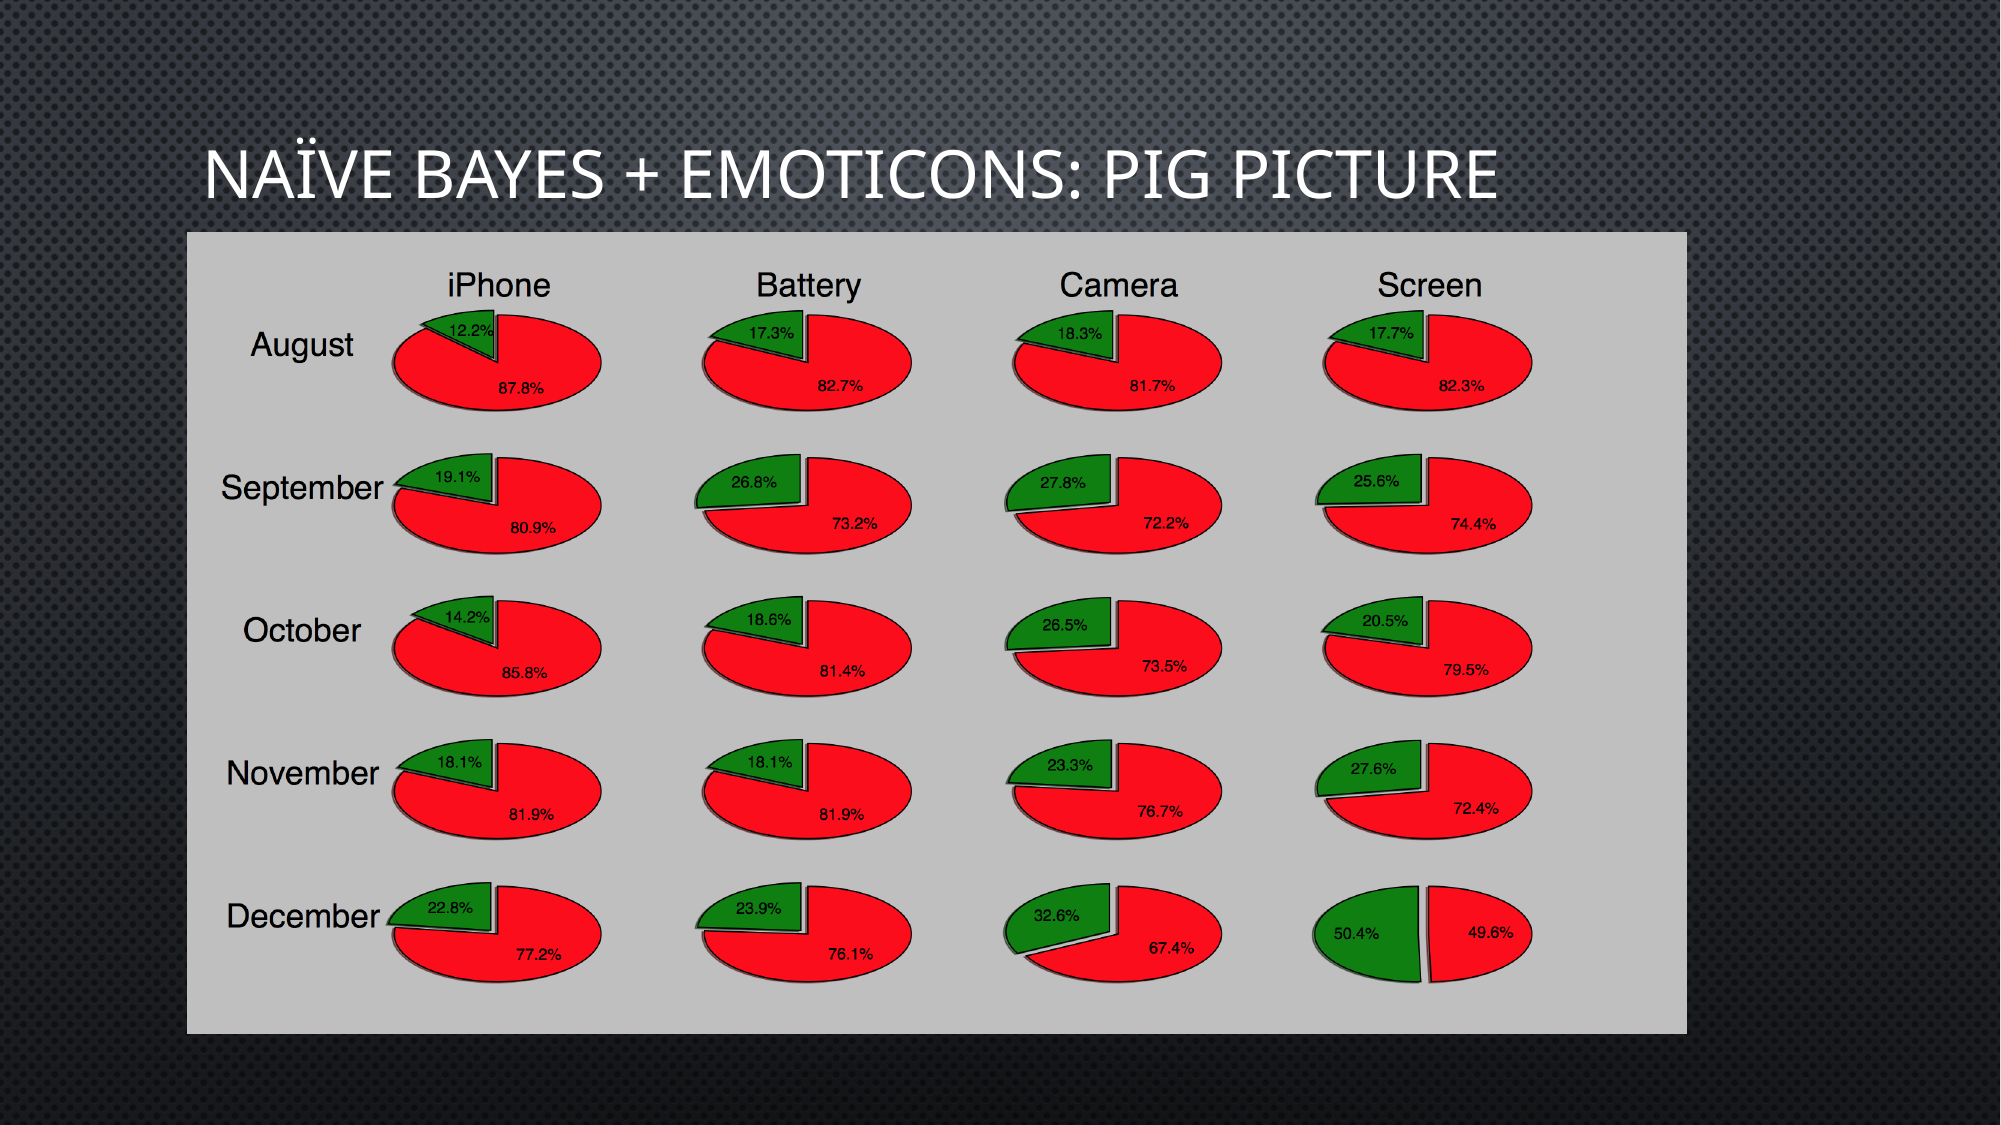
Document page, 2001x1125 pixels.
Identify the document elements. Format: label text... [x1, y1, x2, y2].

title Naïve bayes + Emotıcons: Pıg pıcture [187, 15, 1813, 328]
picture [186, 232, 1687, 1035]
